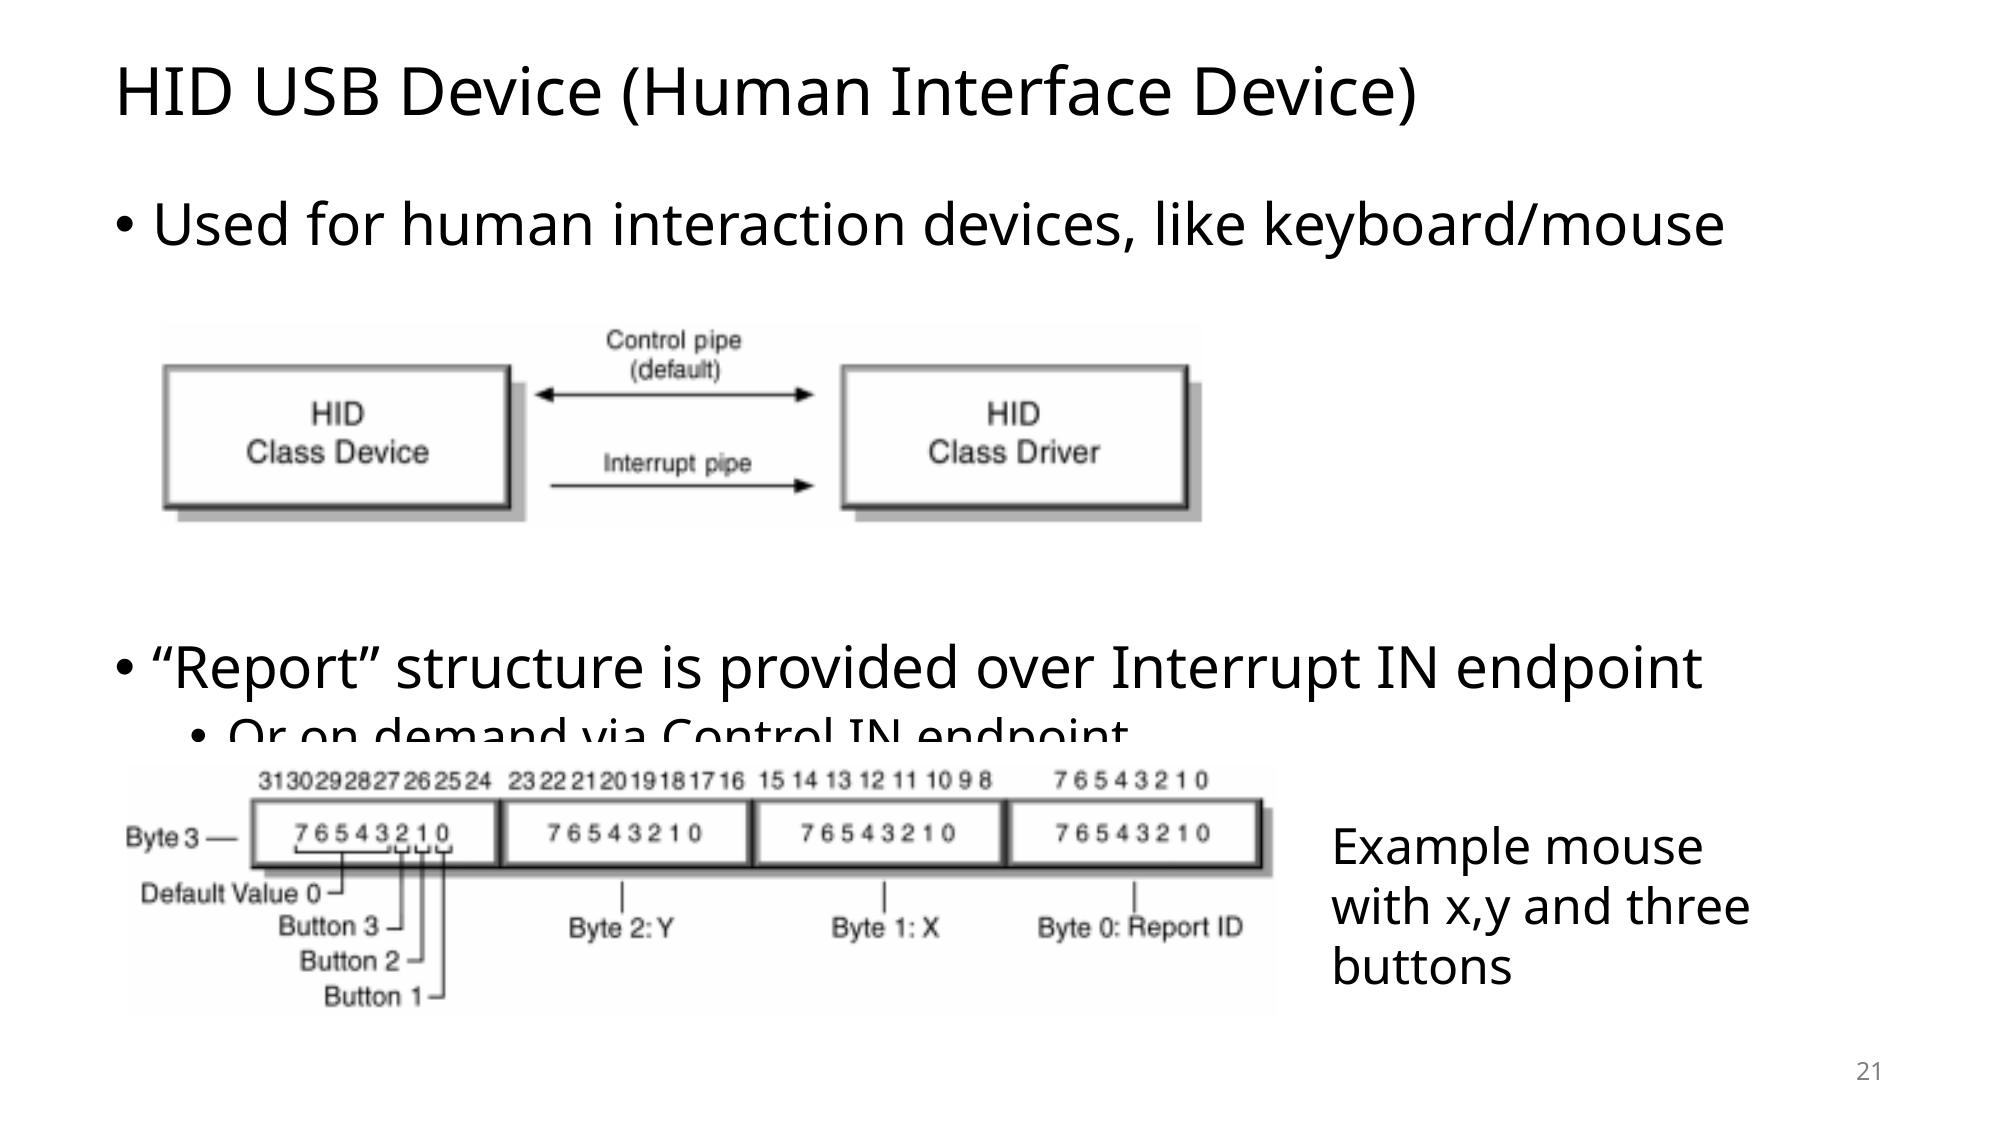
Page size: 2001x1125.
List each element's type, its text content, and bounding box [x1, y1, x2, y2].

list Used for human interaction devices, like keyboard/mouse “Report” structure is provided over Interrupt IN endpoint Or on demand via Control IN endpoint [99, 187, 1900, 1013]
picture [97, 742, 1289, 1028]
title HID USB Device (Human Interface Device) [99, 37, 1900, 150]
slide_number 21 [1749, 1042, 1900, 1103]
text_box Example mouse with x,y and three buttons [1316, 806, 1828, 1002]
picture [128, 293, 1232, 544]
